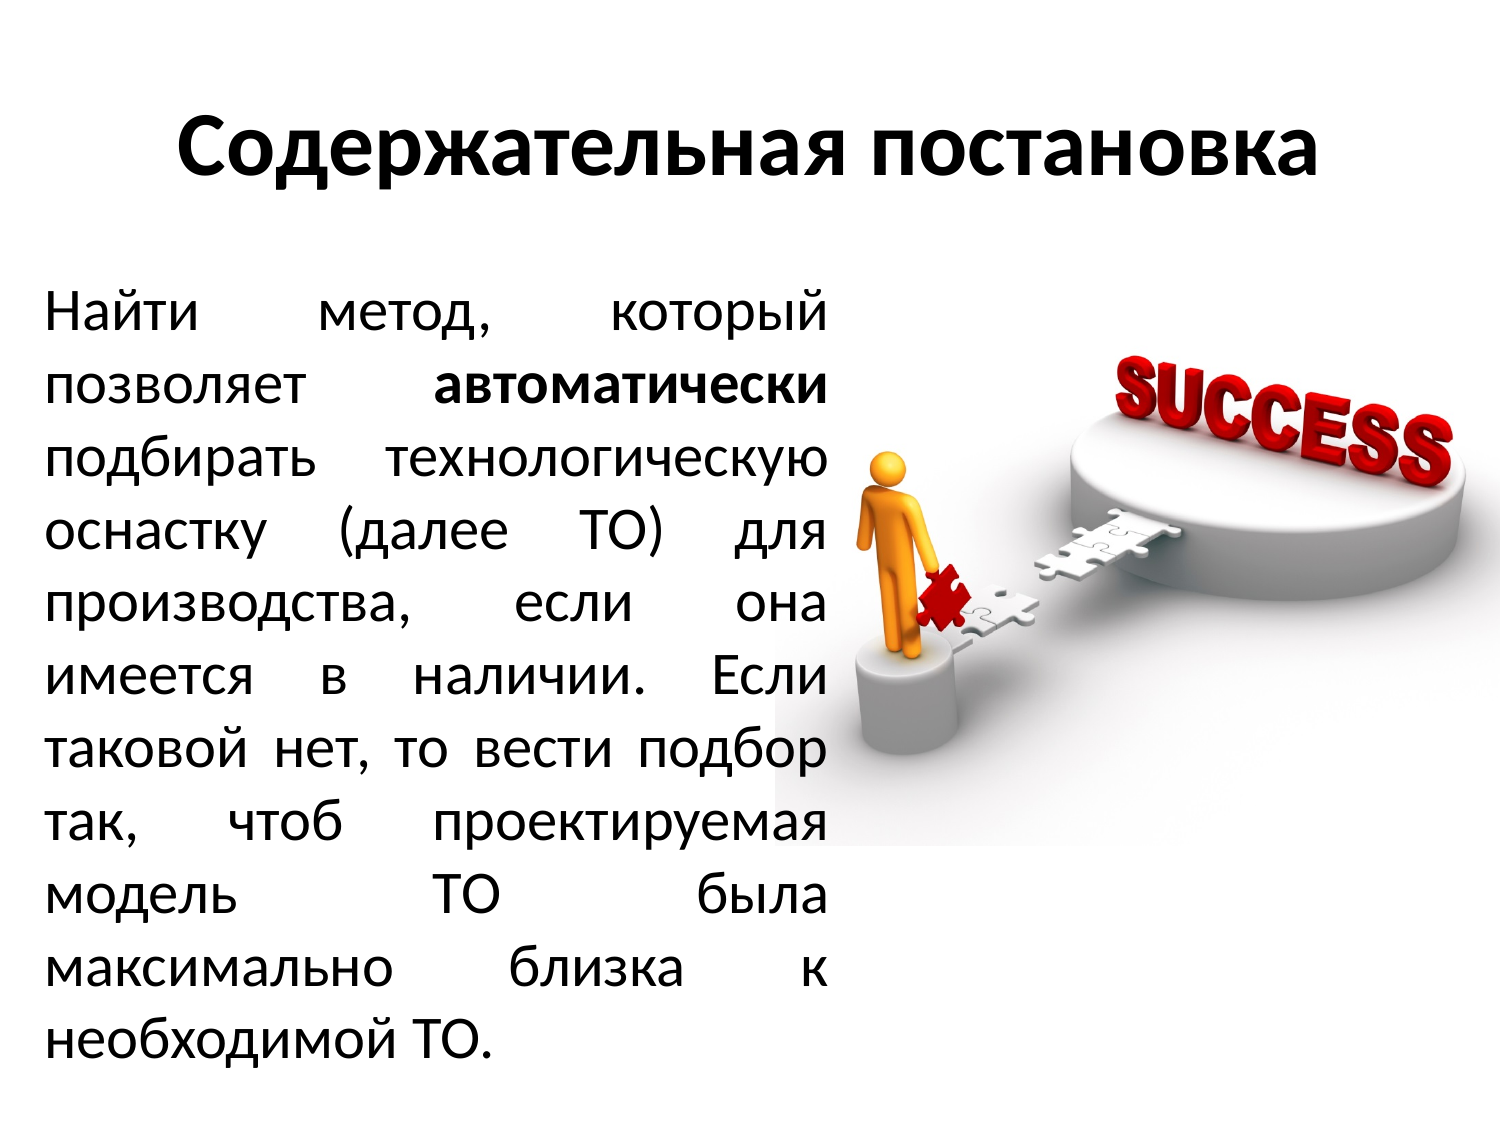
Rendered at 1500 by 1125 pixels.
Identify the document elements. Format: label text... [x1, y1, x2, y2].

picture [775, 290, 1500, 846]
list Найти метод, который позволяет автоматически подбирать технологическую оснастку (далее ТО) для производства, если она имеется в наличии. Если таковой нет, то вести подбор так, чтоб проектируемая модель ТО была максимально близка к необходимой ТО. [29, 262, 845, 1083]
title Содержательная постановка [75, 45, 1425, 233]
